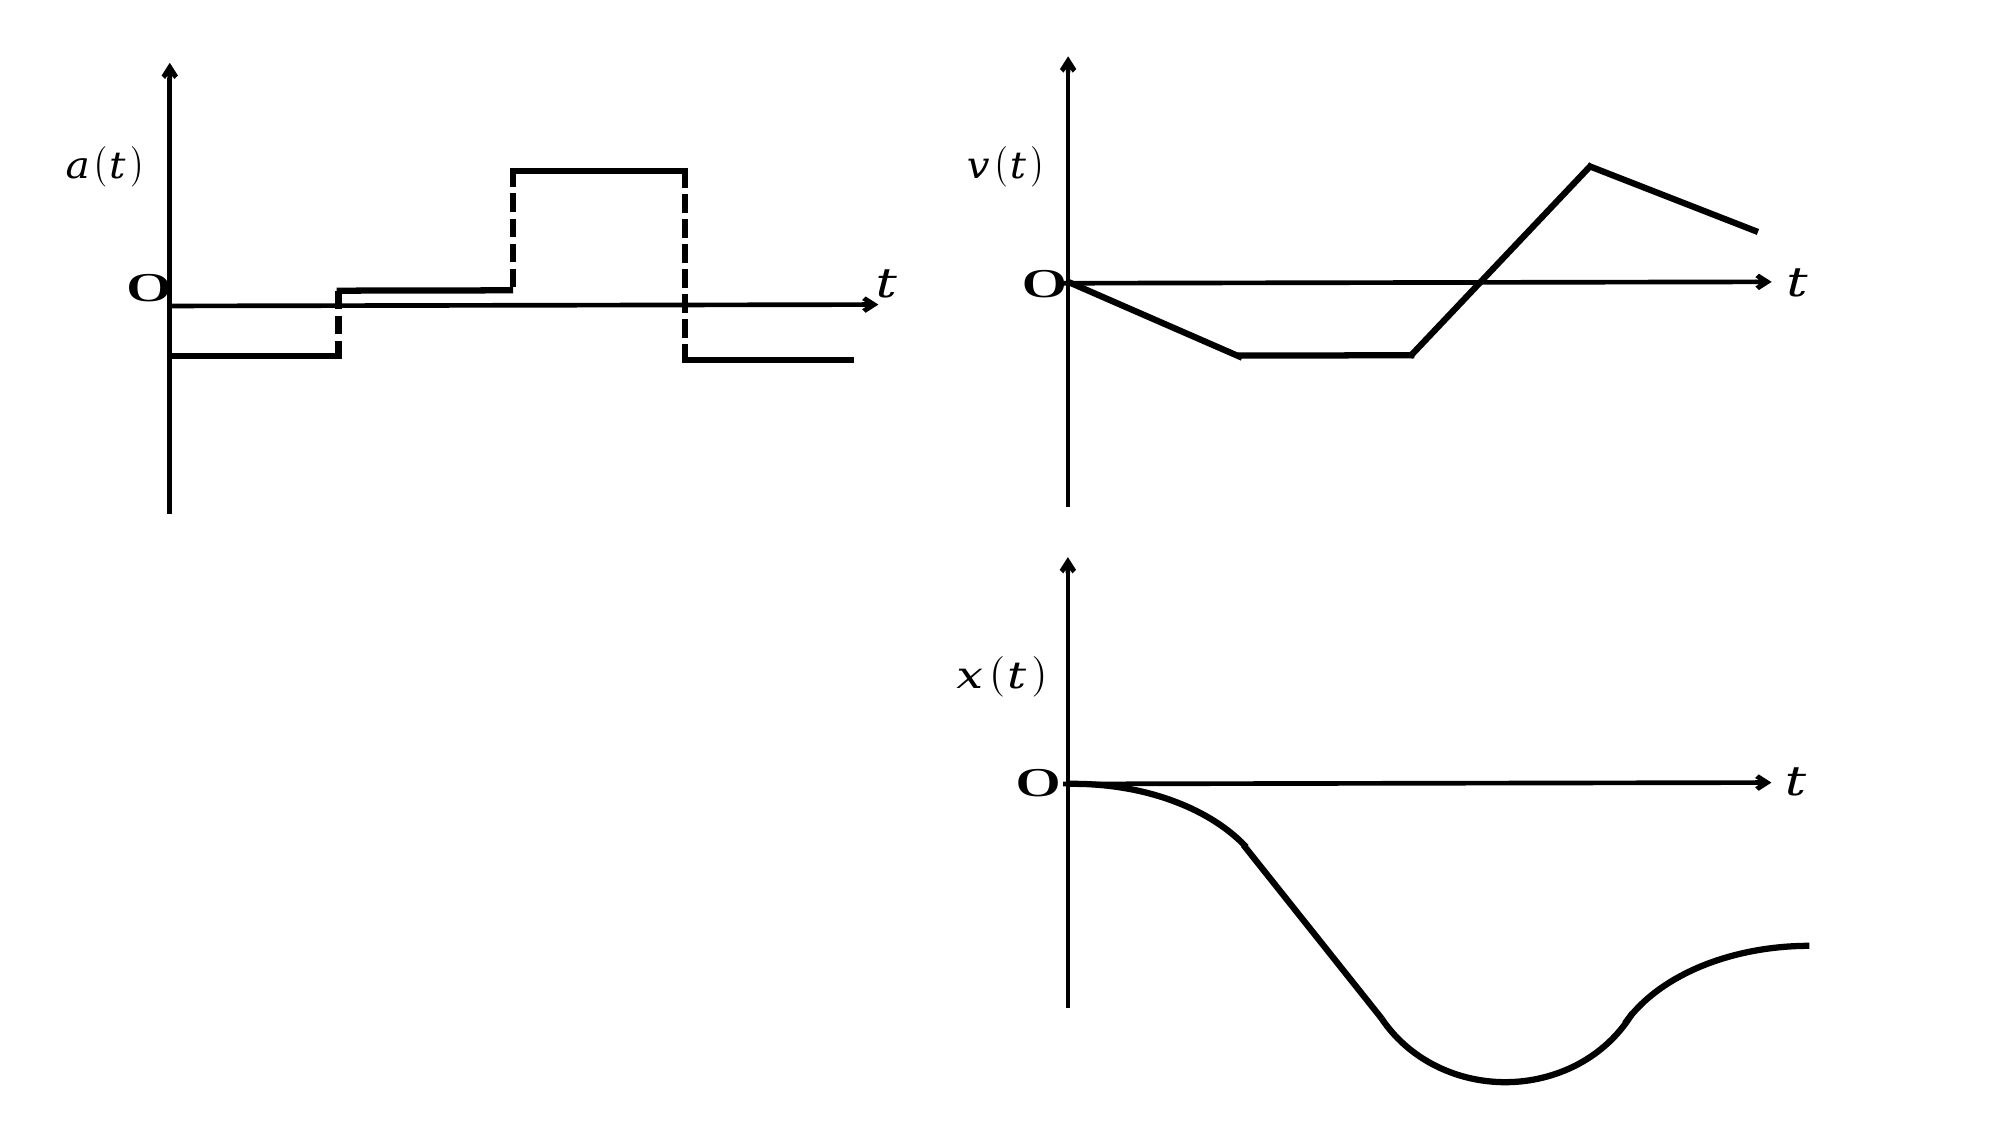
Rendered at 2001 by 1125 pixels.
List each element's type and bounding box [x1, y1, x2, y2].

text_box [870, 557, 2000, 1125]
text_box [966, 56, 1811, 508]
text_box [65, 62, 901, 514]
